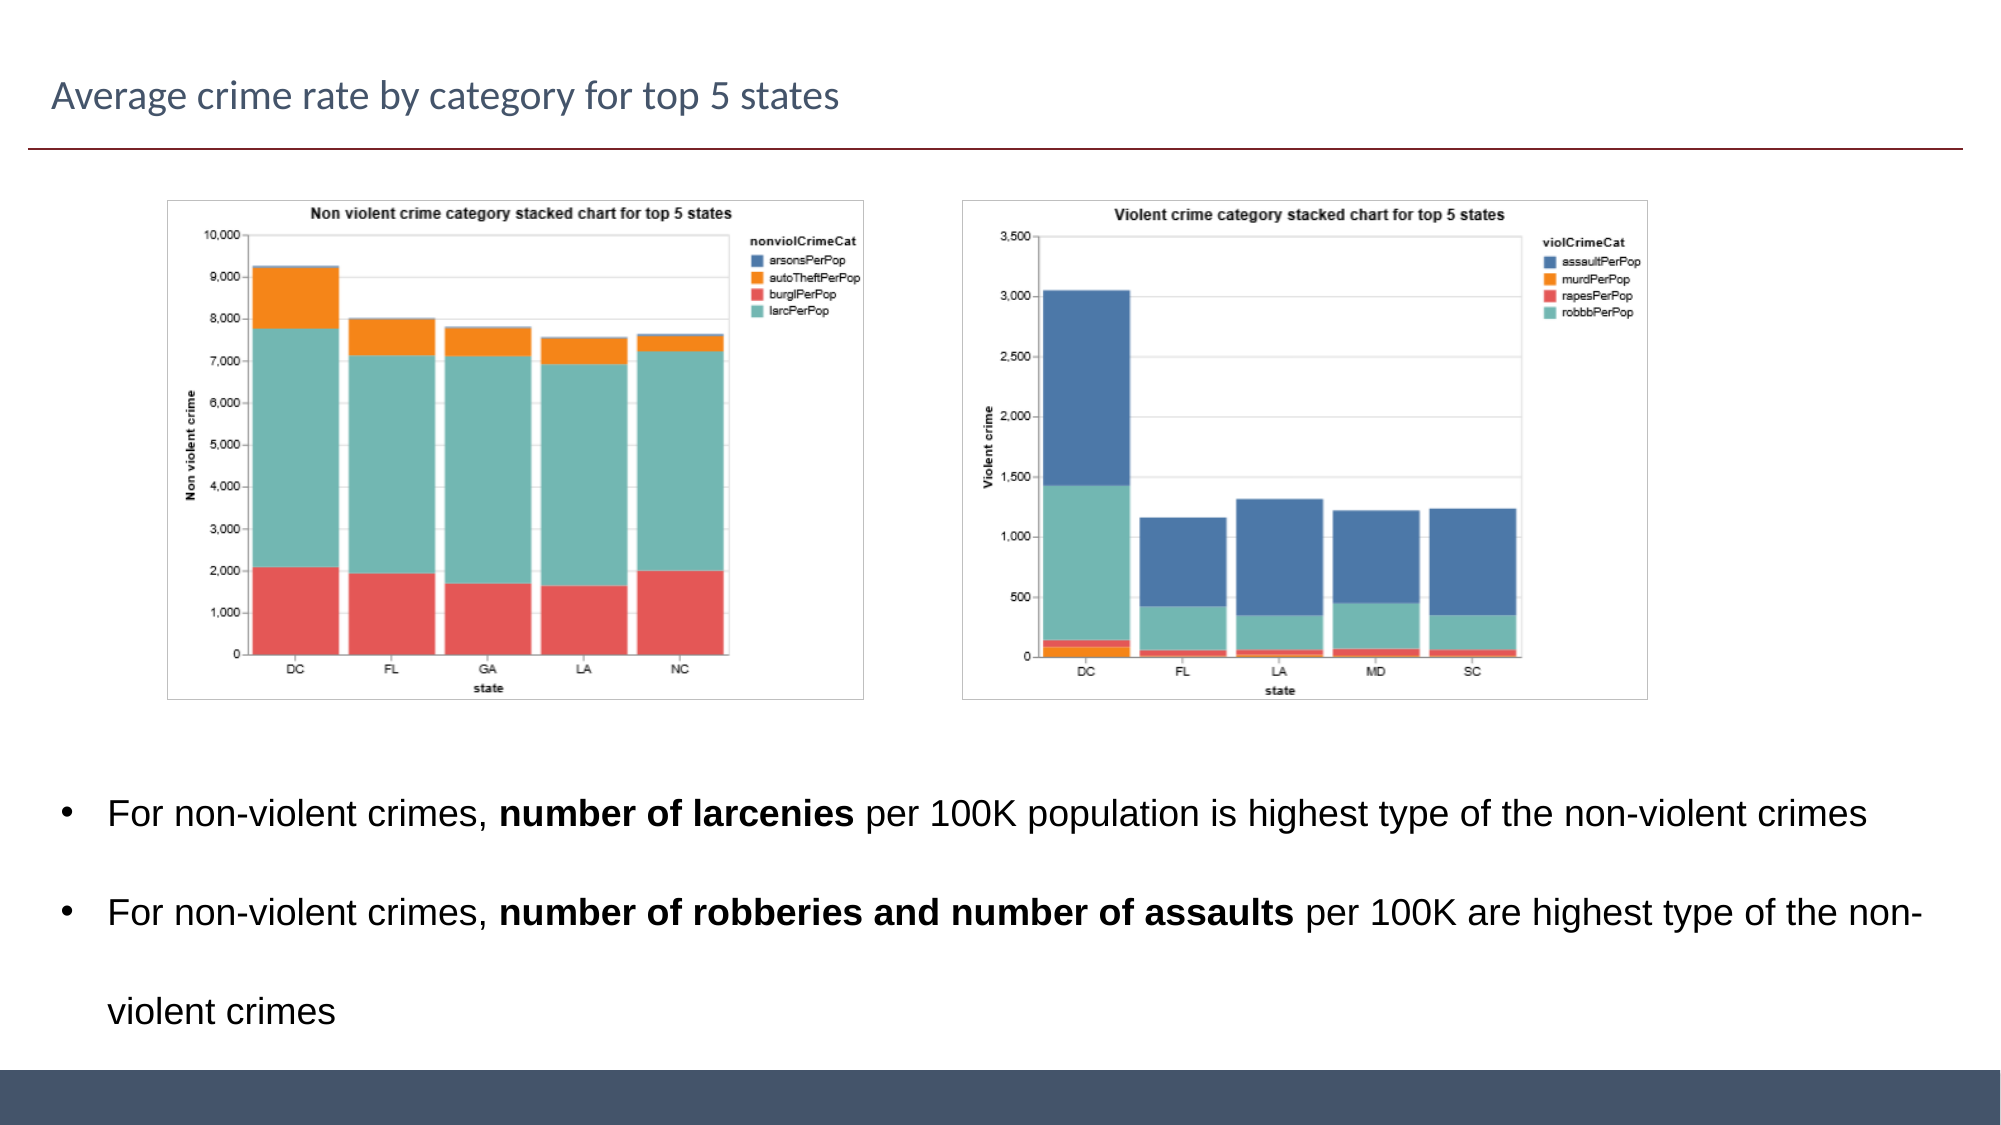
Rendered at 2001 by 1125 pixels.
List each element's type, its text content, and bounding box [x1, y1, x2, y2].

picture [166, 199, 864, 700]
text_box For non-violent crimes, number of larcenies per 100K population is highest type of the non-violent crimes For non-violent crimes, number of robberies and number of assaults per 100K are highest type of the non-violent crimes [36, 727, 1975, 1125]
title Average crime rate by category for top 5 states [36, 66, 1890, 141]
picture [962, 199, 1648, 700]
